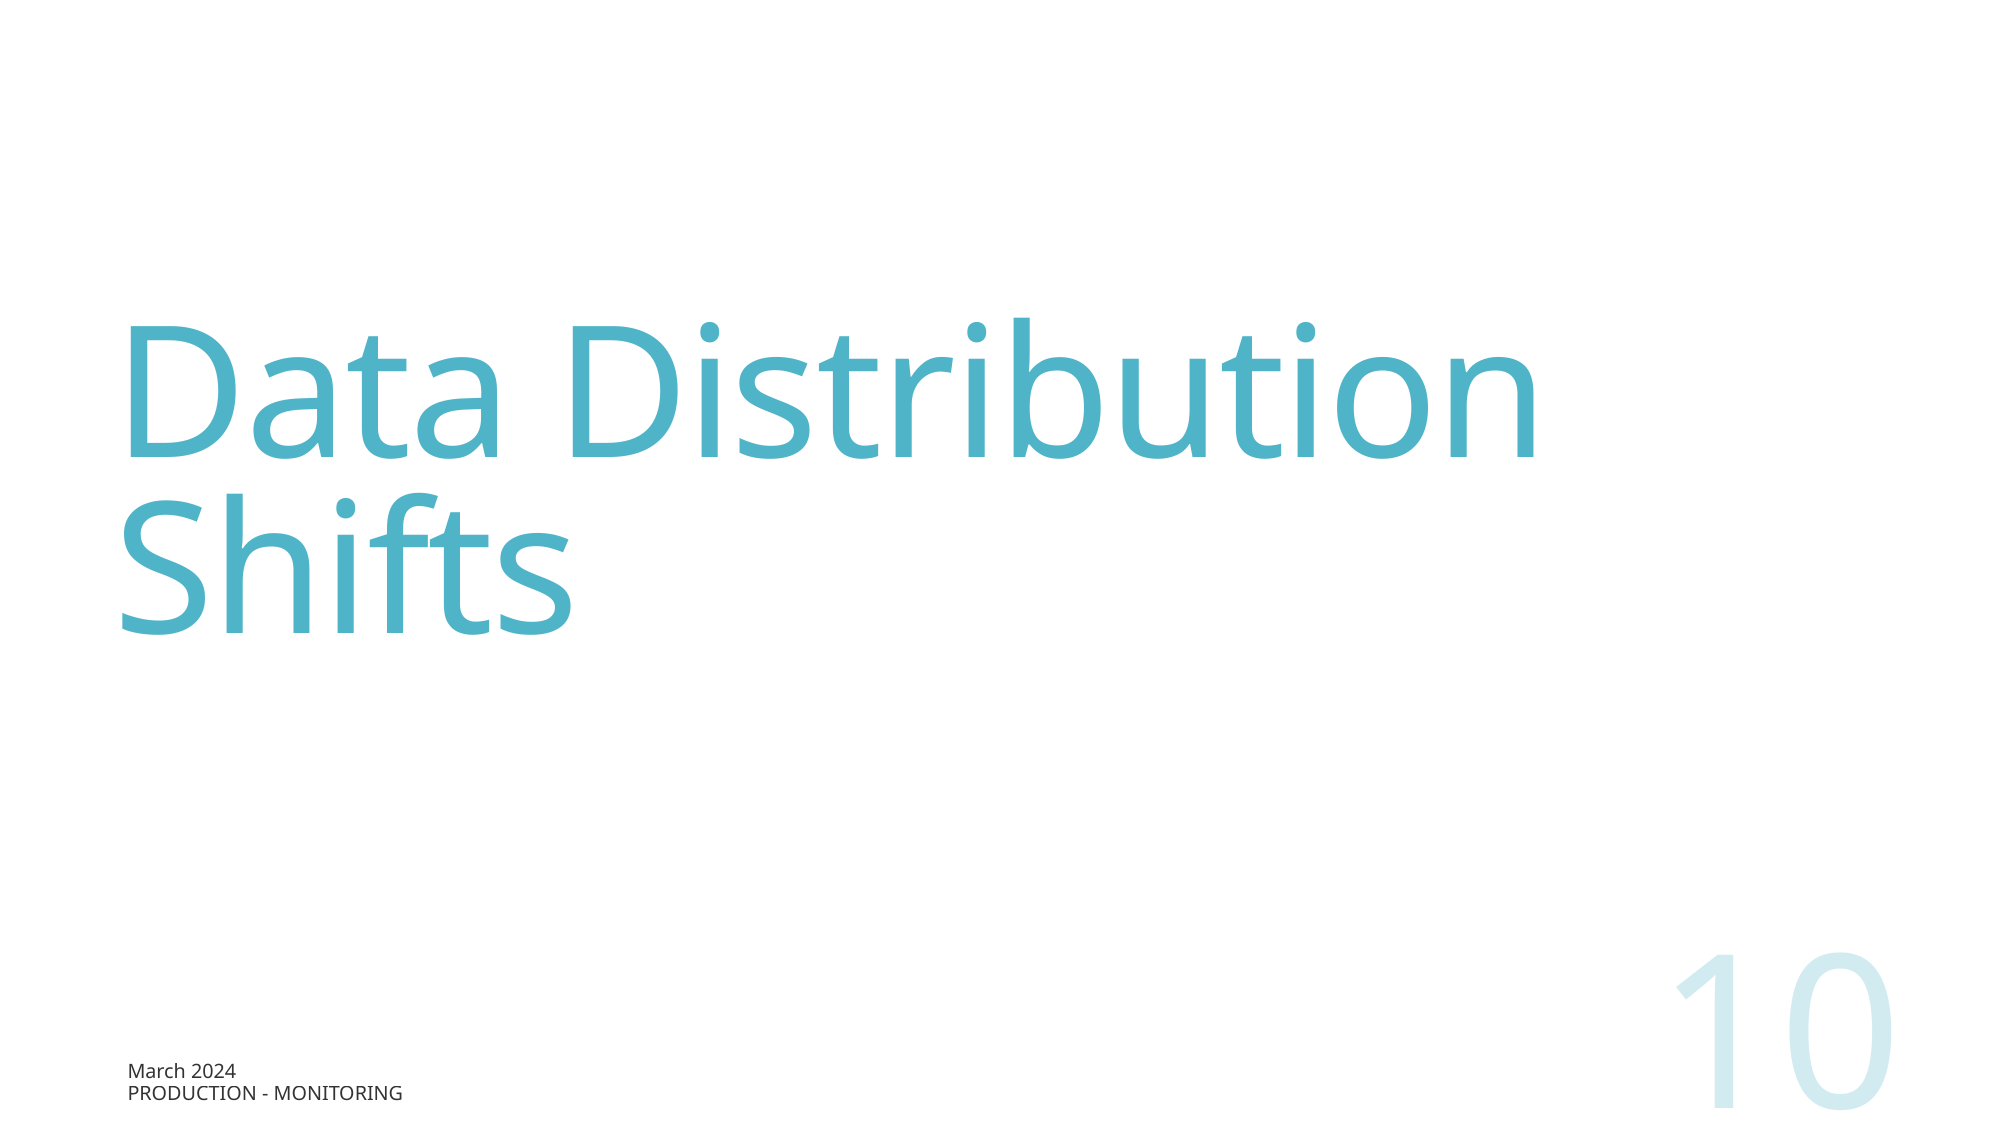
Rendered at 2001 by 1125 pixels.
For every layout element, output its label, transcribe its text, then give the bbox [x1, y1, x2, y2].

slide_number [112, 1051, 788, 1075]
title Data Distribution Shifts [98, 125, 1868, 677]
slide_number 10 [1437, 963, 1918, 1125]
footer Production - Monitoring [112, 1075, 938, 1113]
